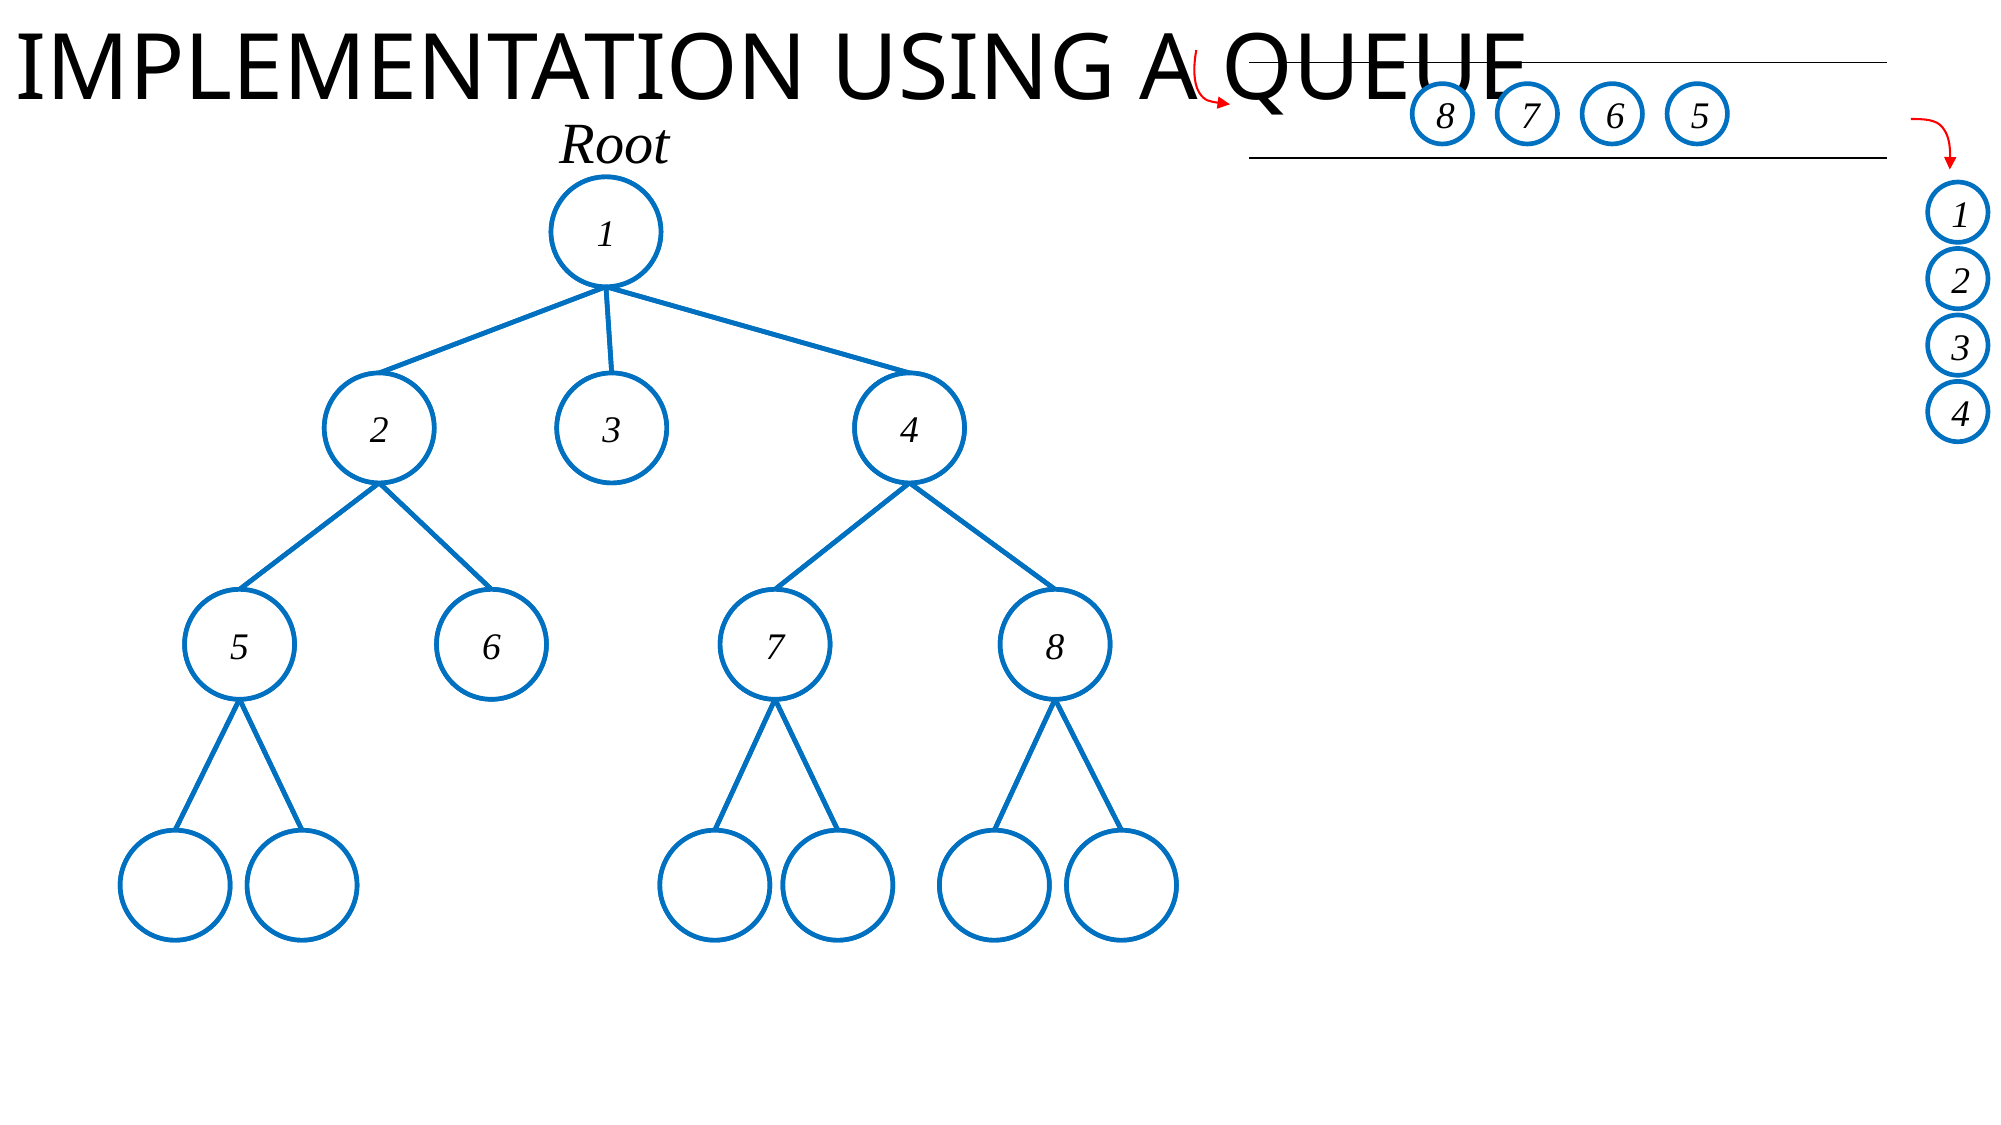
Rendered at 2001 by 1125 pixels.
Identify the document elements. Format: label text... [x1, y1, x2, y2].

text_box [938, 829, 1051, 942]
text_box 3 [555, 373, 668, 484]
text_box 7 [719, 588, 832, 699]
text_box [175, 699, 239, 831]
text_box [119, 829, 232, 942]
text_box [246, 829, 359, 942]
text_box Root [544, 97, 685, 183]
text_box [1248, 62, 1888, 158]
text_box [1910, 117, 1957, 170]
text_box [1065, 829, 1178, 942]
text_box 5 [183, 588, 296, 699]
text_box 4 [853, 372, 966, 482]
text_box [1056, 699, 1122, 831]
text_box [714, 699, 775, 831]
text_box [994, 699, 1056, 831]
text_box [488, 47, 1417, 370]
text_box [775, 699, 838, 831]
text_box 6 [435, 588, 548, 701]
text_box 8 [999, 588, 1112, 699]
text_box 2 [323, 371, 436, 482]
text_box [909, 482, 1055, 590]
text_box [781, 829, 894, 942]
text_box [239, 699, 302, 831]
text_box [379, 482, 492, 590]
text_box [239, 482, 379, 590]
text_box 2 [1926, 247, 1990, 310]
text_box 1 [1926, 180, 1990, 244]
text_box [775, 482, 909, 590]
text_box [1193, 49, 1230, 109]
text_box 1 [550, 175, 662, 286]
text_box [612, 286, 910, 373]
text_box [605, 286, 612, 373]
text_box 4 [1926, 380, 1990, 443]
text_box 3 [1926, 313, 1990, 377]
text_box IMPLEMENTATION USING A QUEUE [0, 0, 1725, 141]
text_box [379, 286, 605, 373]
text_box [658, 829, 771, 942]
